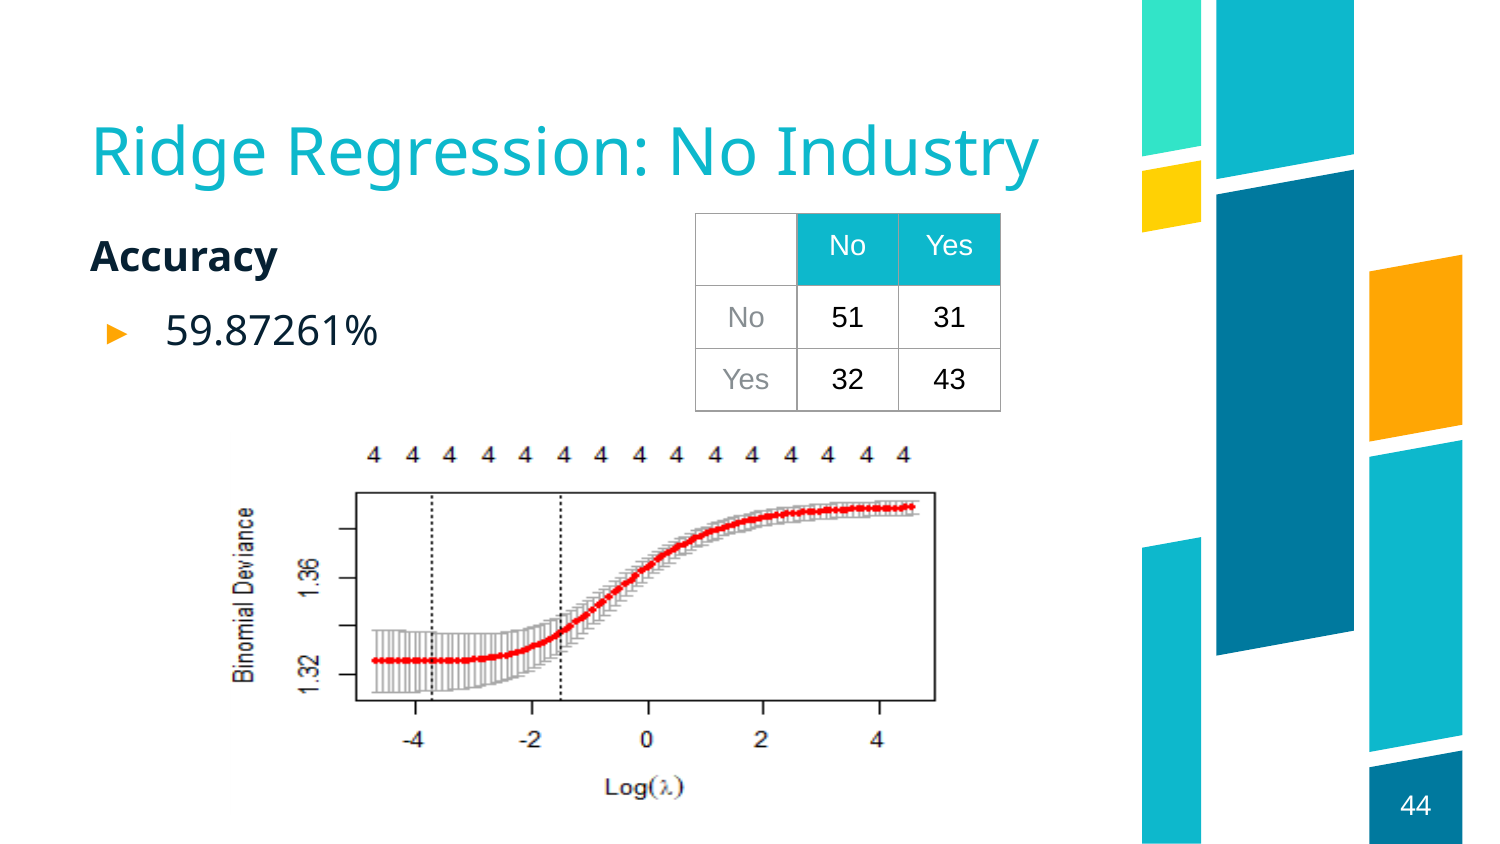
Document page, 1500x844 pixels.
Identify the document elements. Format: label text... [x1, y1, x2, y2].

table_cell No [696, 286, 796, 348]
table_cell 43 [899, 349, 1000, 410]
table_cell 51 [798, 286, 898, 348]
list Accuracy 59.87261% [90, 222, 559, 373]
table_header Yes [899, 214, 1000, 285]
table_header [696, 214, 796, 285]
title Ridge Regression: No Industry [90, 124, 1093, 190]
table_cell 32 [798, 349, 898, 410]
slide_number ‹#› [1369, 769, 1463, 844]
picture [229, 432, 954, 815]
table_cell Yes [696, 349, 796, 410]
table_header No [798, 214, 898, 285]
table_cell 31 [899, 286, 1000, 348]
